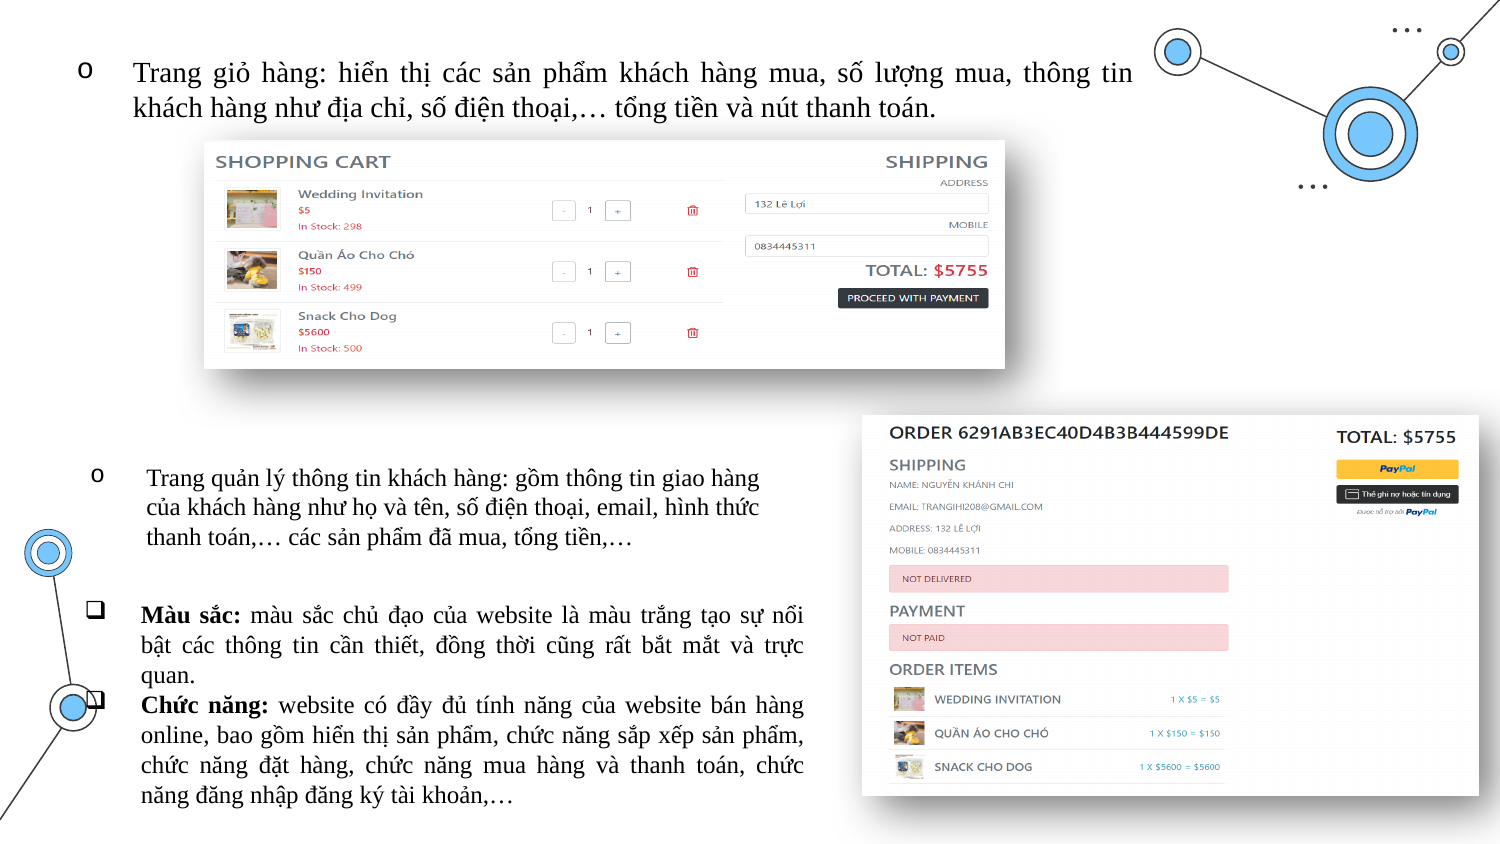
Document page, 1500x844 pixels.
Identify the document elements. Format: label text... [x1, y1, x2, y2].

picture [861, 415, 1480, 796]
text_box Màu sắc: màu sắc chủ đạo của website là màu trắng tạo sự nổi bật các thông tin cần thiết, đồng thời cũng rất bắt mắt và trực quan. Chức năng: website có đầy đủ tính năng của website bán hàng online, bao gồm hiển thị sản phẩm, chức năng sắp xếp sản phẩm, chức năng đặt hàng, chức năng mua hàng và thanh toán, chức năng đăng nhập đăng ký tài khoản,… [69, 591, 820, 816]
text_box Trang quản lý thông tin khách hàng: gồm thông tin giao hàng của khách hàng như họ và tên, số điện thoại, email, hình thức thanh toán,… các sản phẩm đã mua, tổng tiền,… [75, 453, 776, 559]
text_box Trang giỏ hàng: hiển thị các sản phẩm khách hàng mua, số lượng mua, thông tin khách hàng như địa chỉ, số điện thoại,… tổng tiền và nút thanh toán. [61, 45, 1150, 131]
picture [204, 140, 1006, 369]
